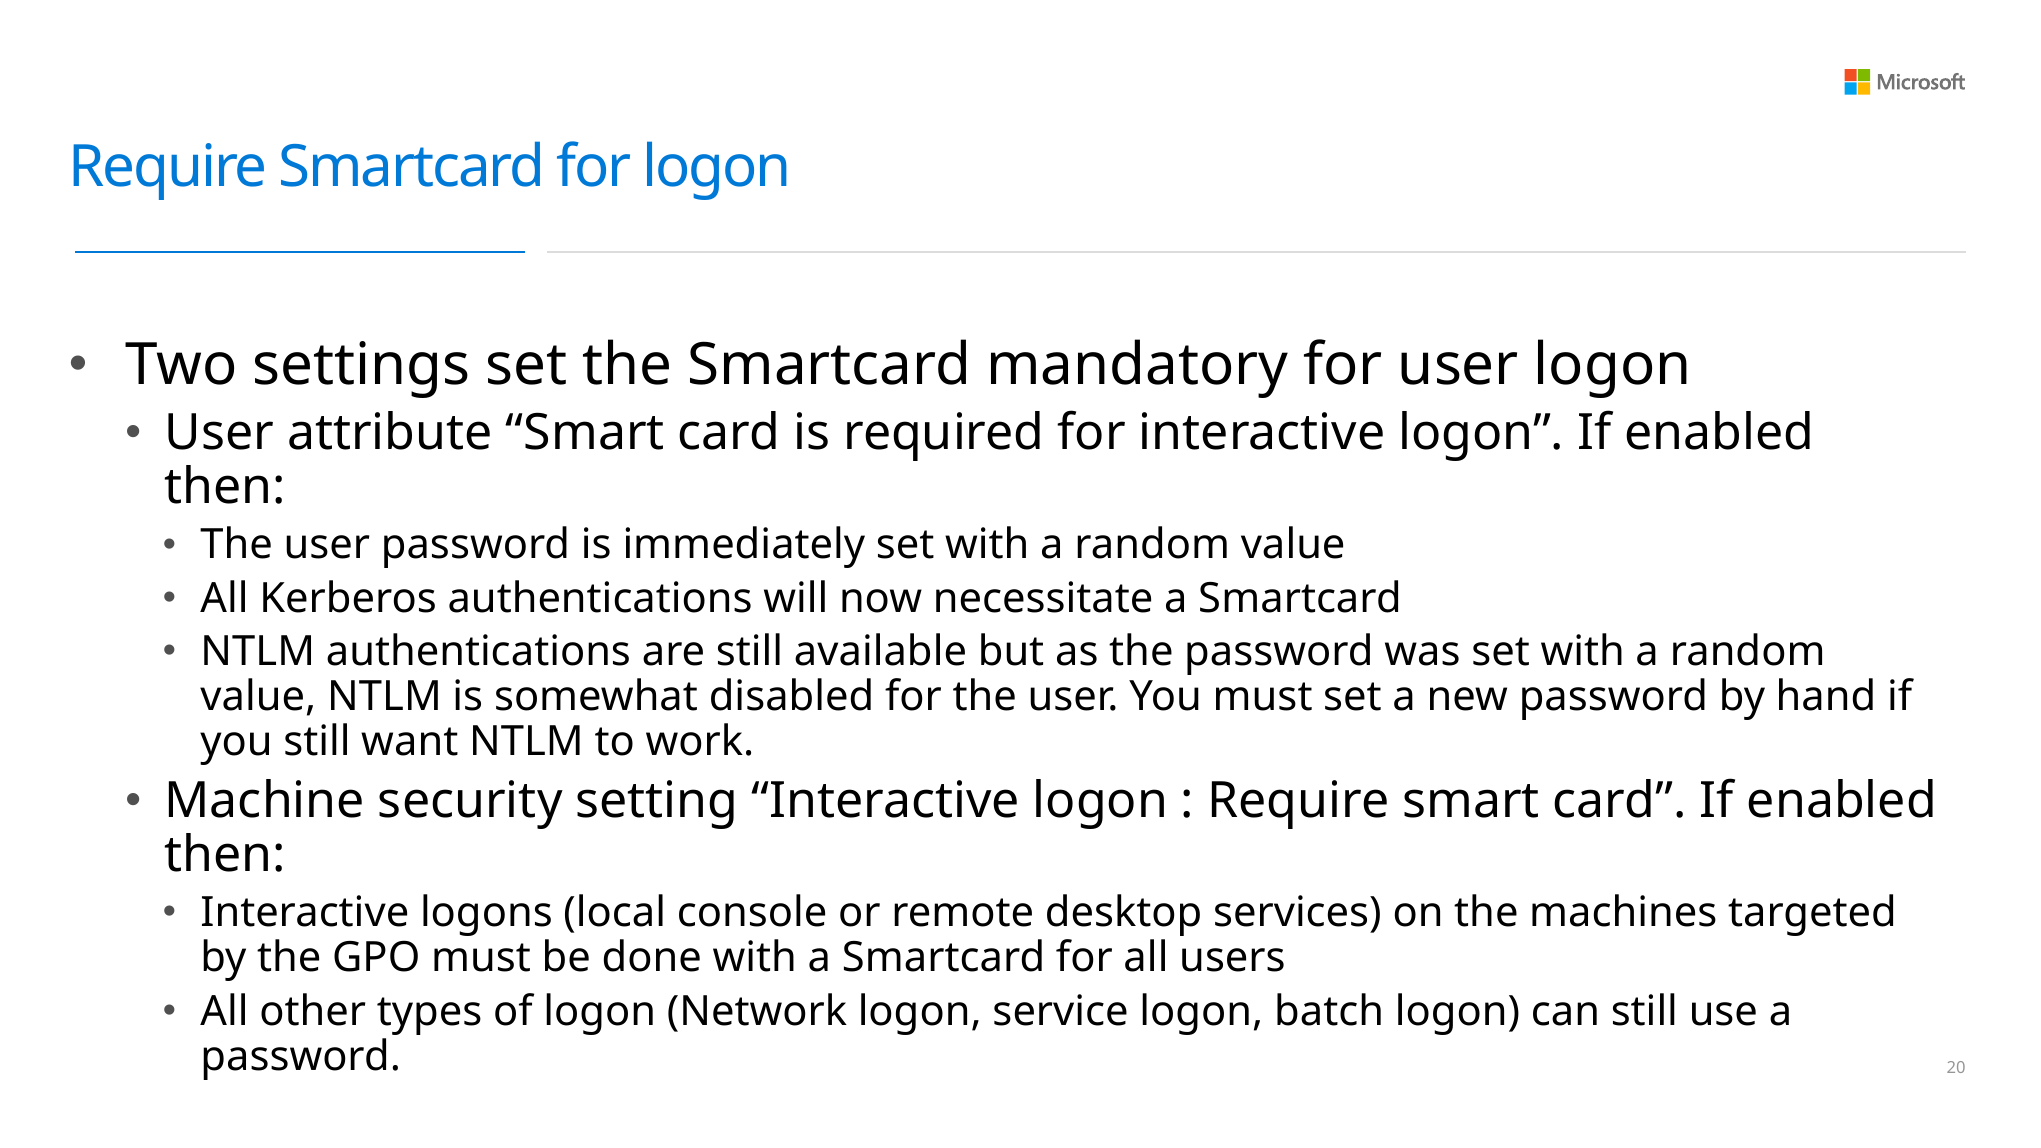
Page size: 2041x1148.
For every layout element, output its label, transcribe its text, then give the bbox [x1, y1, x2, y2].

title Require Smartcard for logon [45, 123, 1996, 199]
slide_number 19 [1904, 1058, 1966, 1077]
list Two settings set the Smartcard mandatory for user logon User attribute “Smart card is required for interactive logon”. If enabled then: The user password is immediately set with a random value All Kerberos authentications will now necessitate a Smartcard NTLM authentications are still available but as the password was set with a random value, NTLM is somewhat disabled for the user. You must set a new password by hand if you still want NTLM to work. Machine security setting “Interactive logon : Require smart card”. If enabled then: Interactive logons (local console or remote desktop services) on the machines targeted by the GPO must be done with a Smartcard for all users All other types of logon (Network logon, service logon, batch logon) can still use a password. [45, 318, 1968, 1015]
